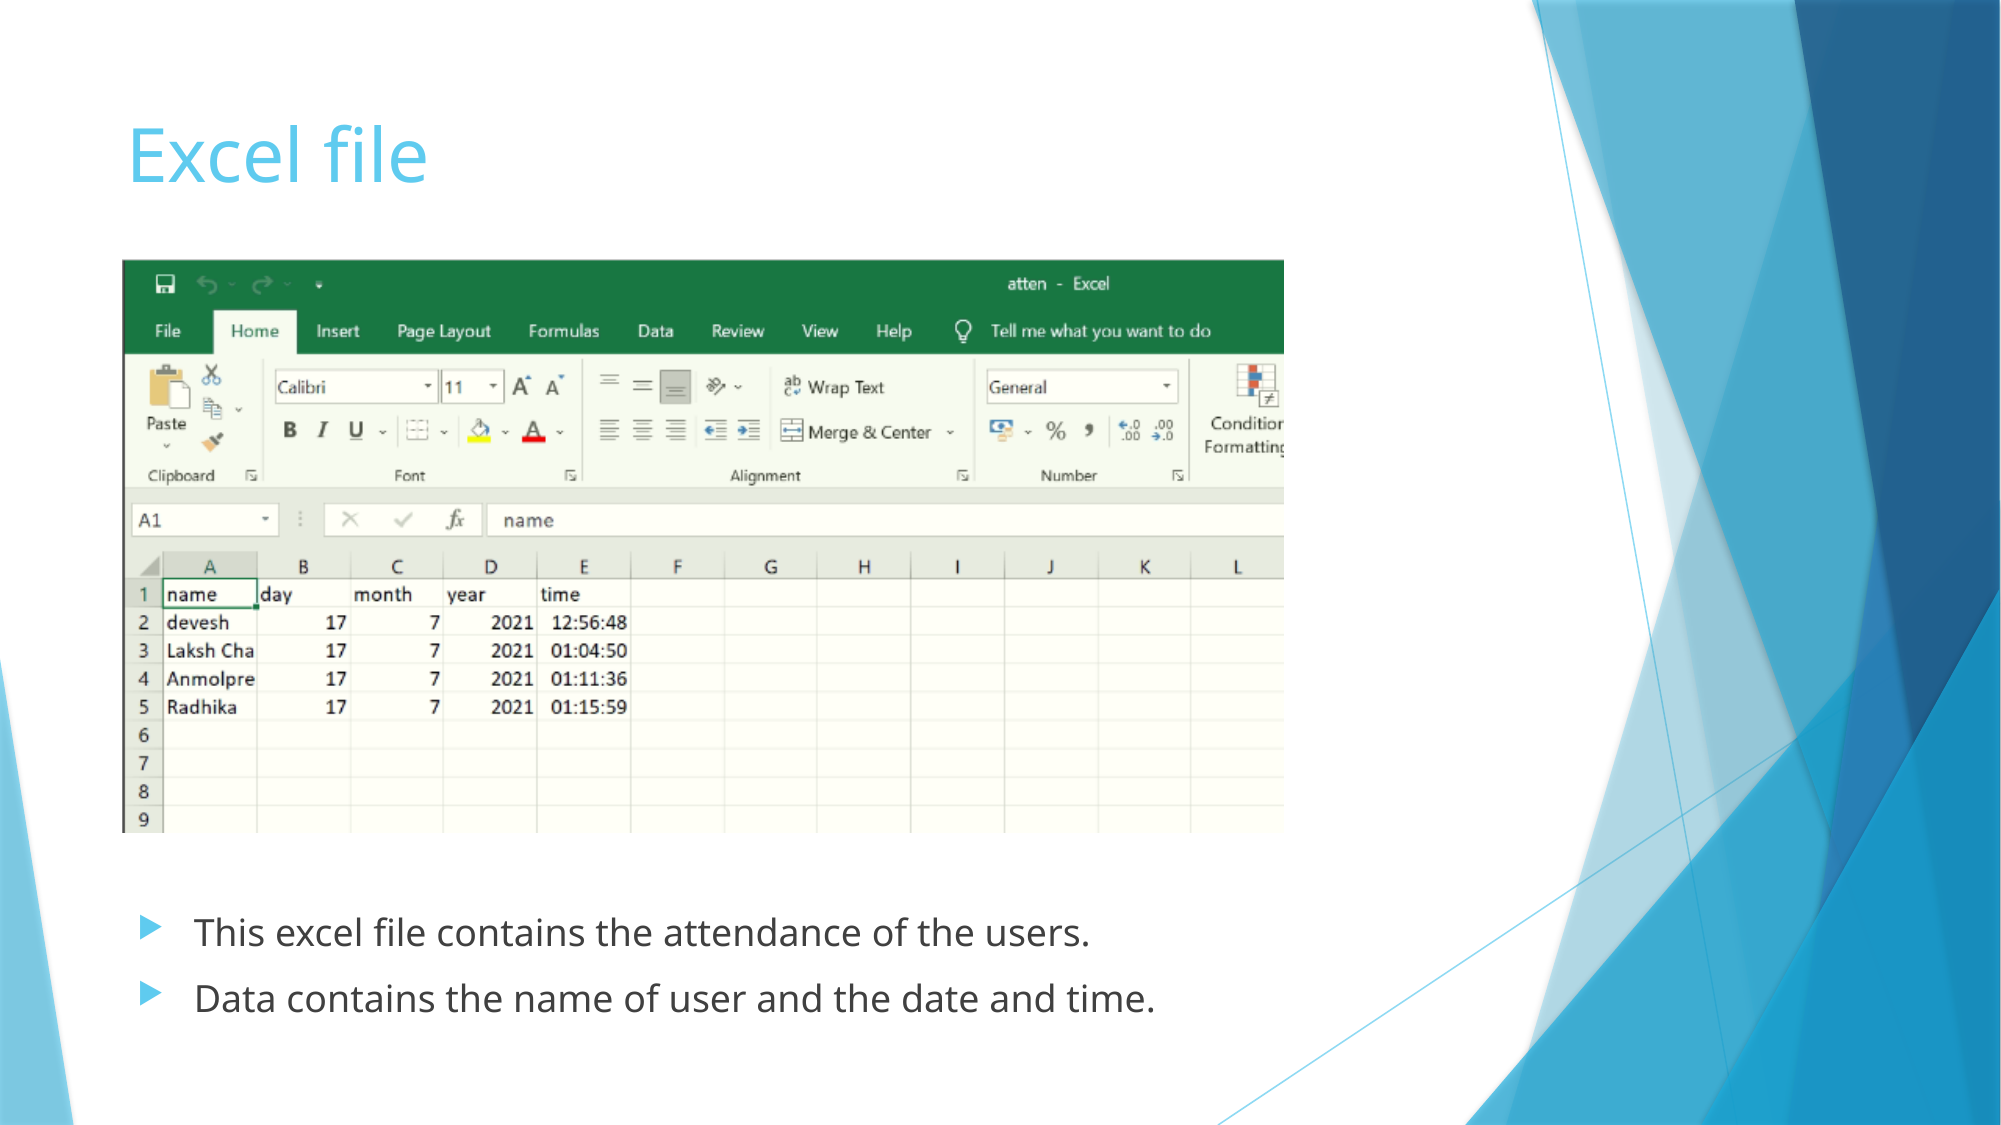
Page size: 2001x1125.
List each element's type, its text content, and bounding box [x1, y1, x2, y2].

picture [121, 259, 1284, 834]
title Excel file [111, 99, 1522, 317]
list This excel file contains the attendance of the users. Data contains the name of user and the date and time. [122, 901, 1642, 1040]
